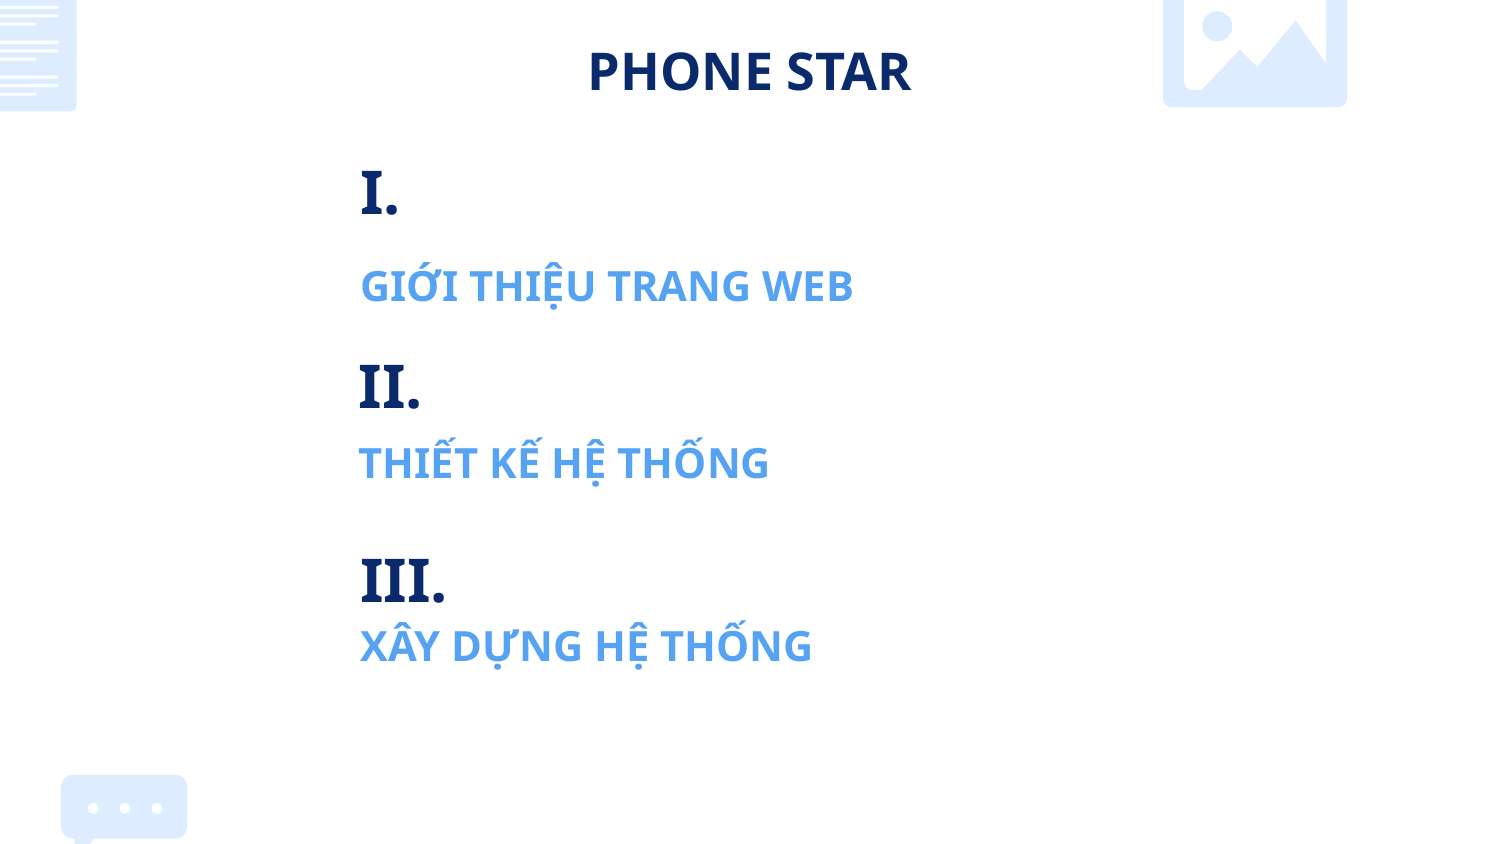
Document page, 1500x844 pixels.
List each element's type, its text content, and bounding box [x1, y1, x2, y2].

title I. [345, 153, 534, 228]
title PHONE STAR [118, 23, 1382, 118]
subtitle XÂY DỰNG HỆ THỐNG [345, 604, 1108, 708]
subtitle THIẾT KẾ HỆ THỐNG [343, 422, 1157, 542]
title II. [343, 347, 533, 422]
title III. [345, 542, 534, 604]
subtitle GIỚI THIỆU TRANG WEB [345, 244, 1108, 324]
